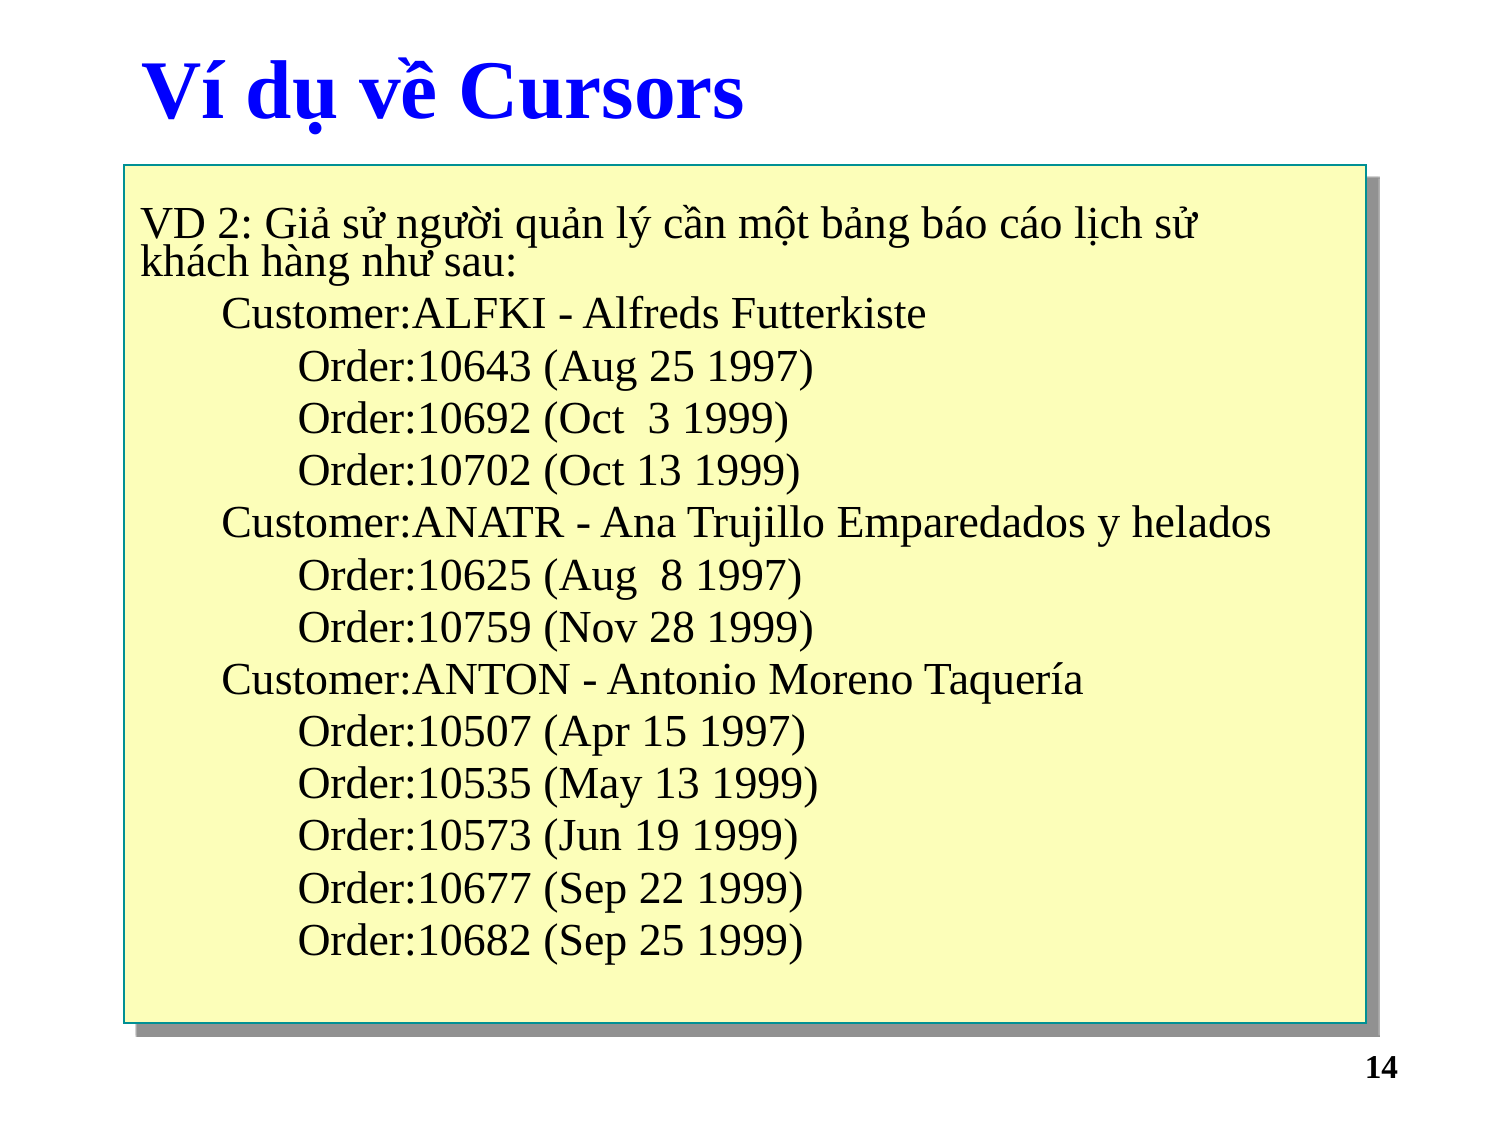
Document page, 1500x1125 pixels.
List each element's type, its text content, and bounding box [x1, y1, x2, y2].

title Ví dụ về Cursors [106, 25, 1450, 164]
list VD 2: Giả sử người quản lý cần một bảng báo cáo lịch sử khách hàng như sau: Customer:ALFKI - Alfreds Futterkiste Order:10643 (Aug 25 1997) Order:10692 (Oct 3 1999) Order:10702 (Oct 13 1999) Customer:ANATR - Ana Trujillo Emparedados y helados Order:10625 (Aug 8 1997) Order:10759 (Nov 28 1999) Customer:ANTON - Antonio Moreno Taquería Order:10507 (Apr 15 1997) Order:10535 (May 13 1999) Order:10573 (Jun 19 1999) Order:10677 (Sep 22 1999) Order:10682 (Sep 25 1999) [125, 200, 1328, 1038]
